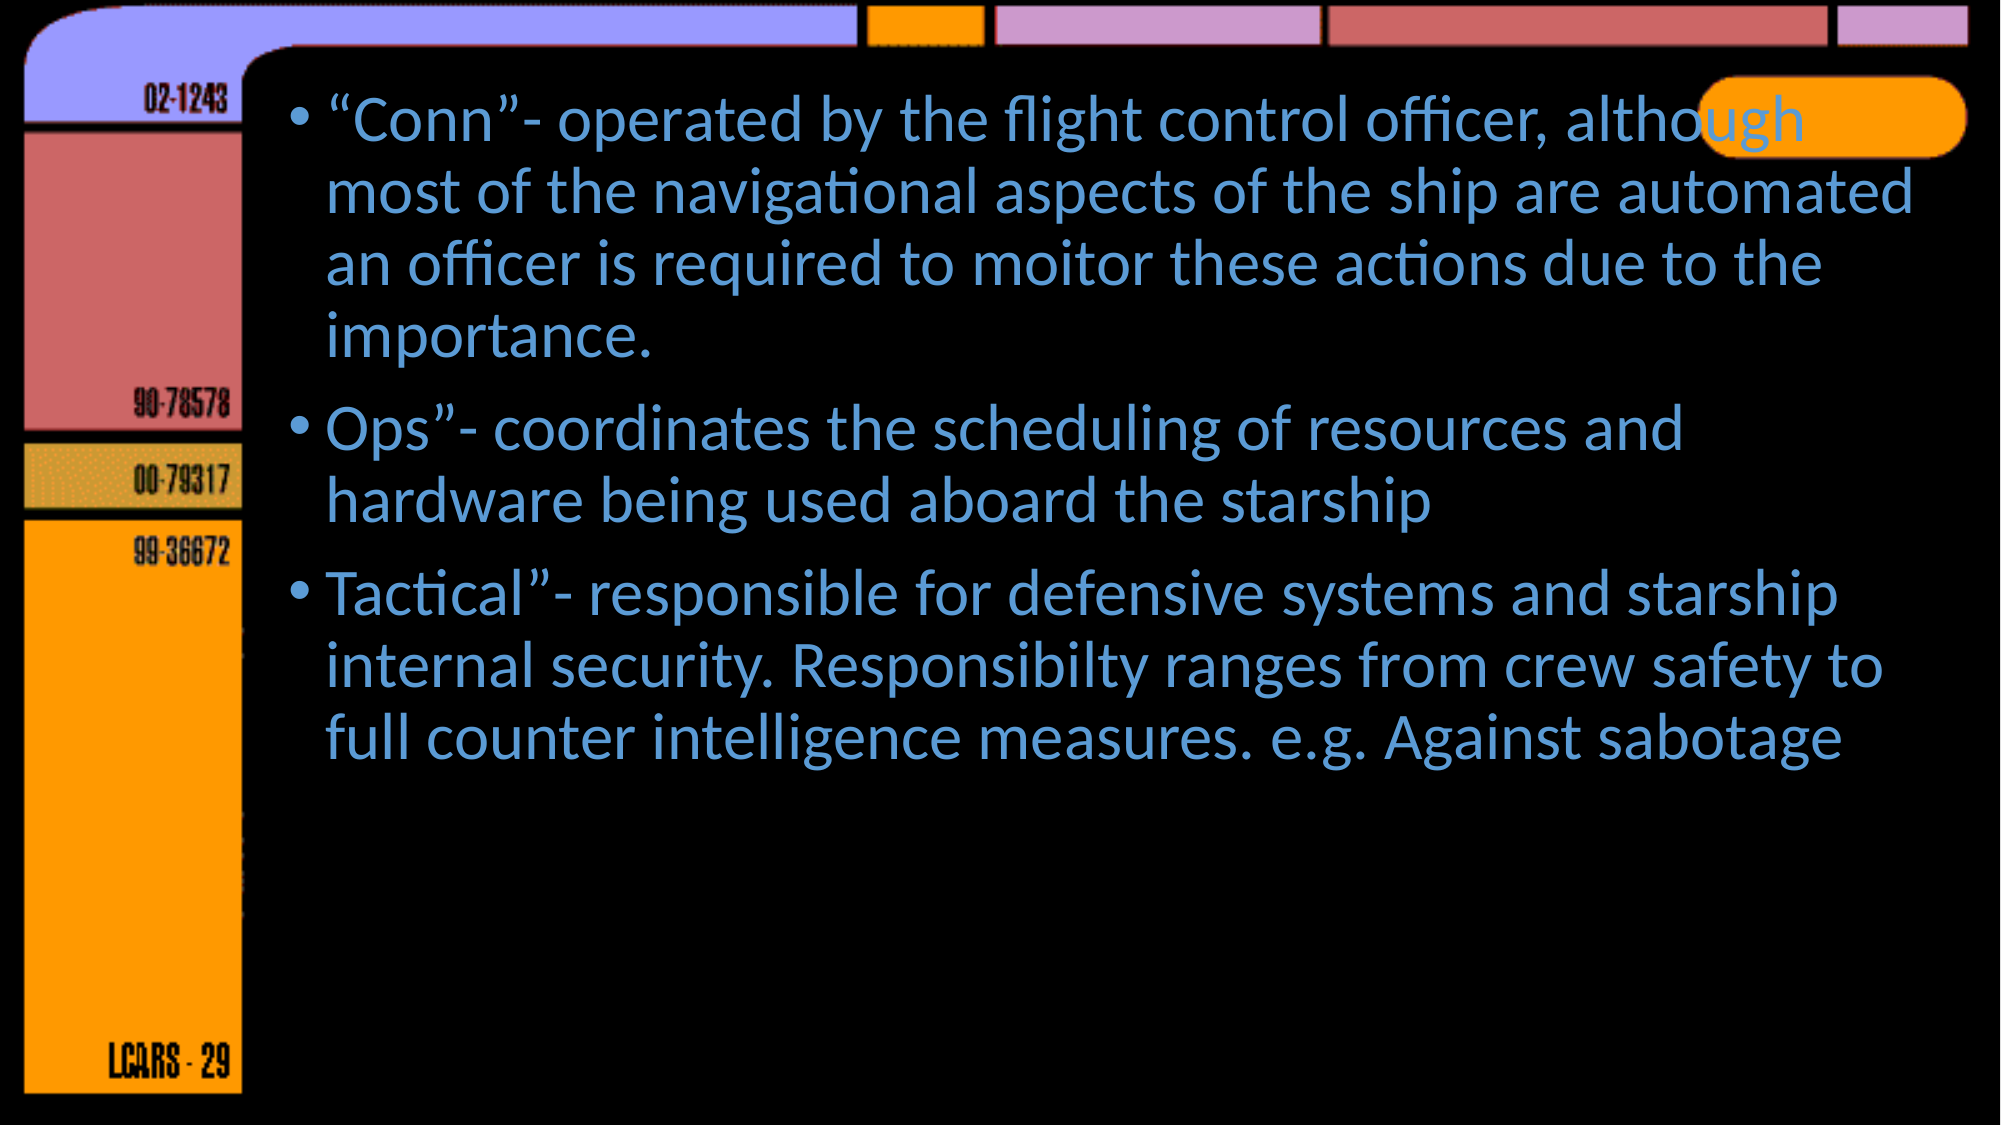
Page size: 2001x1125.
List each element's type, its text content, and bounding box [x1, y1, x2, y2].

picture [0, 0, 2001, 1125]
list “Conn”- operated by the flight control officer, although most of the navigational aspects of the ship are automated an officer is required to moitor these actions due to the importance. Ops”- coordinates the scheduling of resources and hardware being used aboard the starship Tactical”- responsible for defensive systems and starship internal security. Responsibilty ranges from crew safety to full counter intelligence measures. e.g. Against sabotage [273, 76, 1955, 1041]
